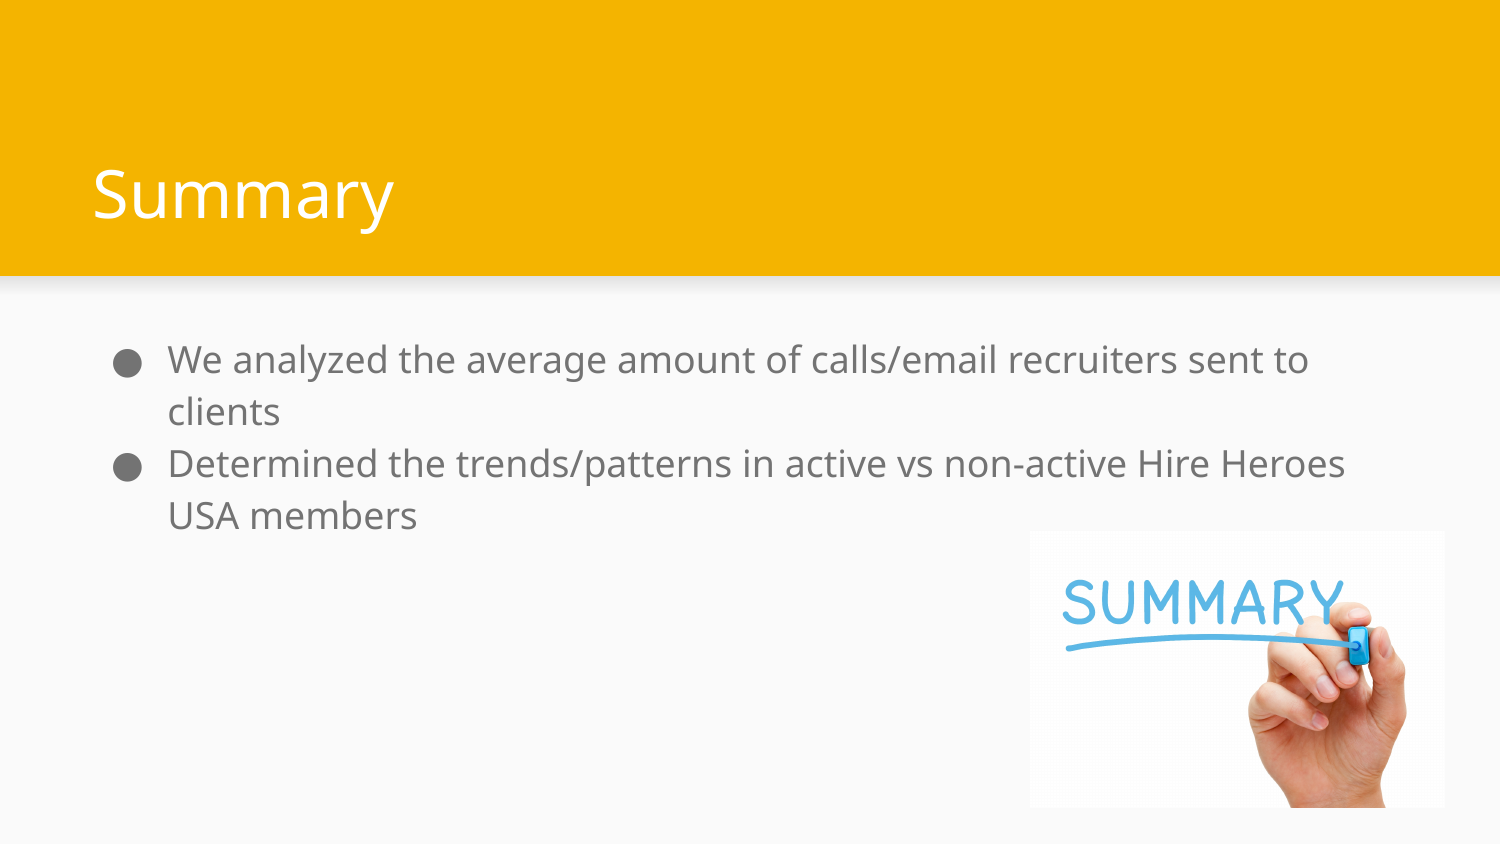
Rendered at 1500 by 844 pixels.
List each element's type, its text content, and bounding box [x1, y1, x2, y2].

title Summary [77, 121, 1427, 248]
list We analyzed the average amount of calls/email recruiters sent to clients Determined the trends/patterns in active vs non-active Hire Heroes USA members [77, 314, 1427, 760]
picture [1030, 531, 1446, 809]
